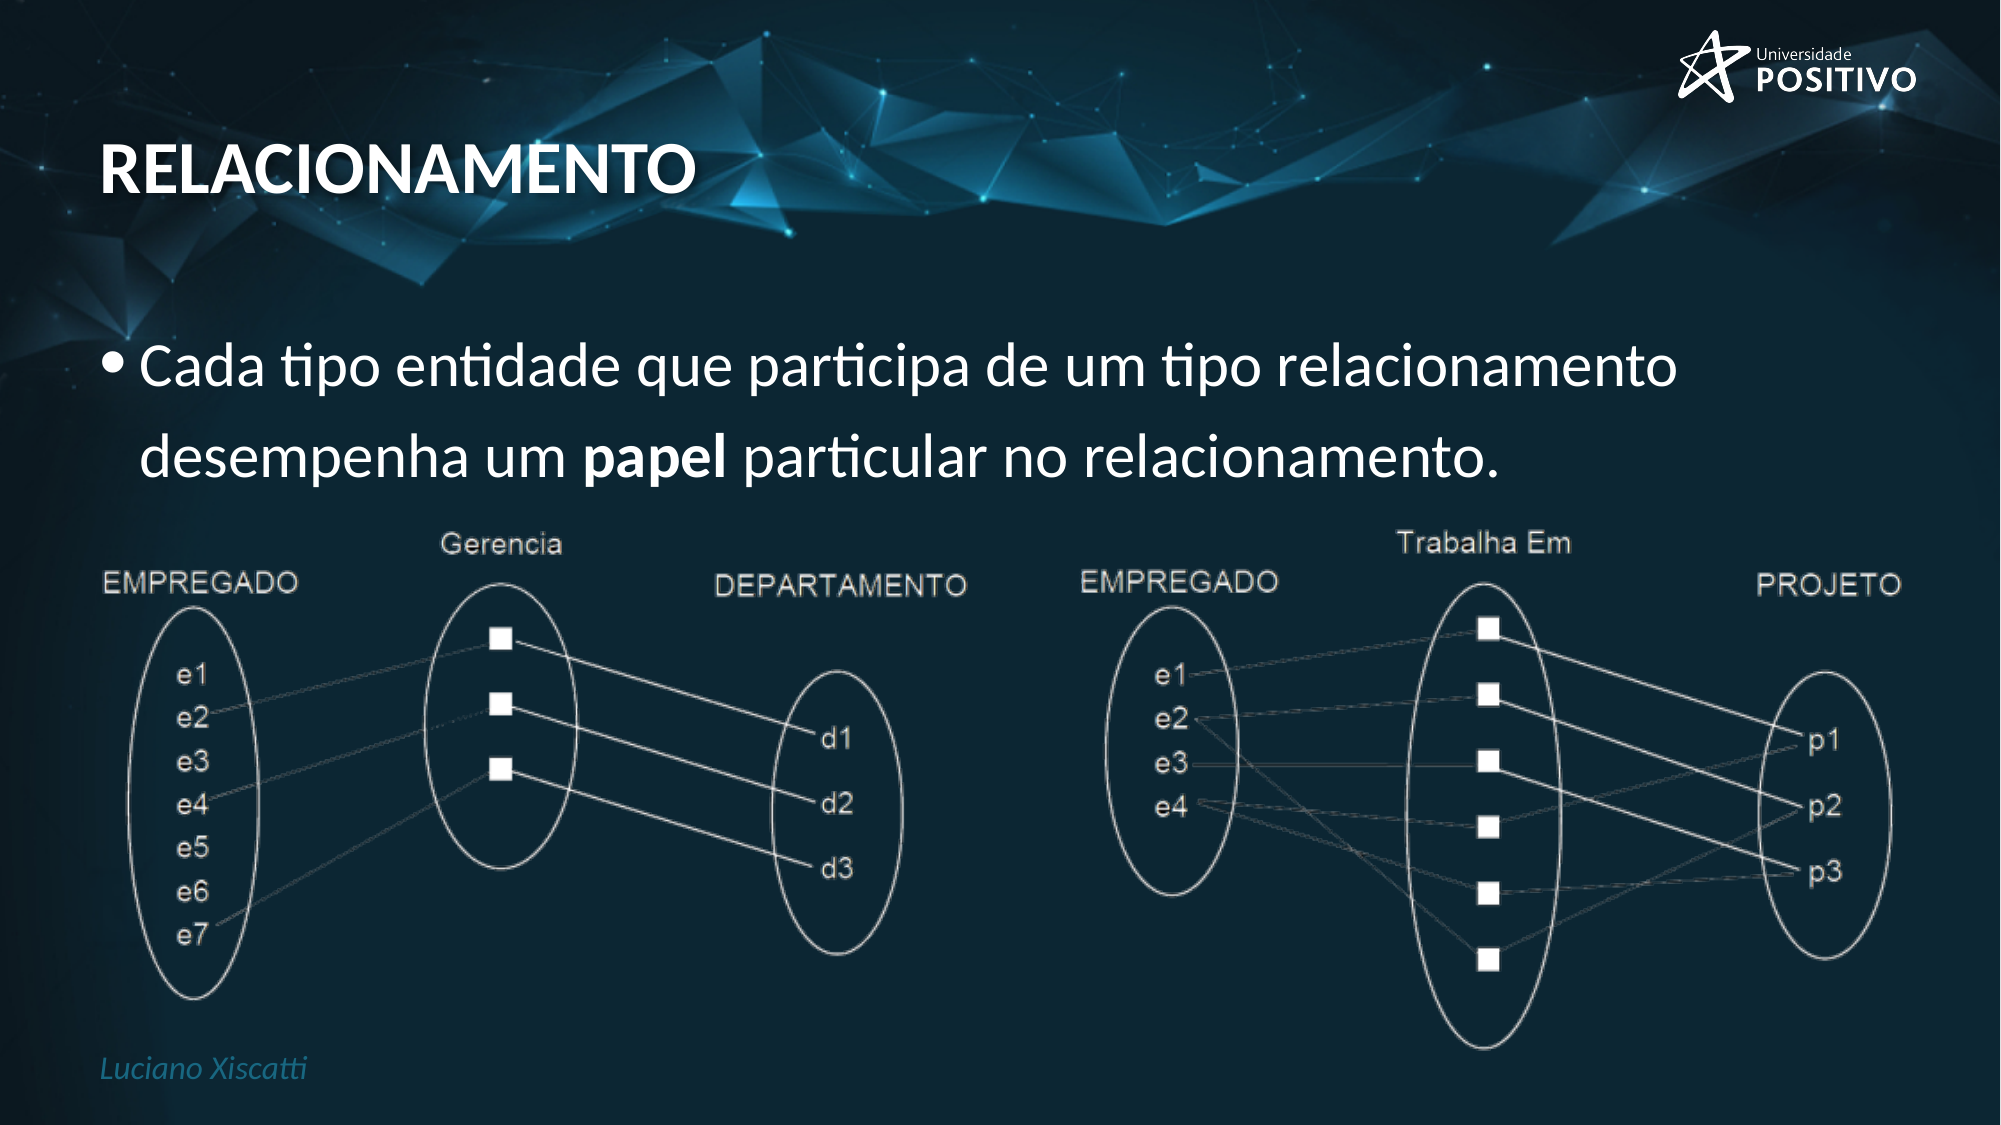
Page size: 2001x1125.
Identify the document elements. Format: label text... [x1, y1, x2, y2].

picture [0, 0, 2001, 1125]
title relacionamento [84, 57, 1916, 281]
list Cada tipo entidade que participa de um tipo relacionamento desempenha um papel particular no relacionamento. [84, 301, 1916, 502]
